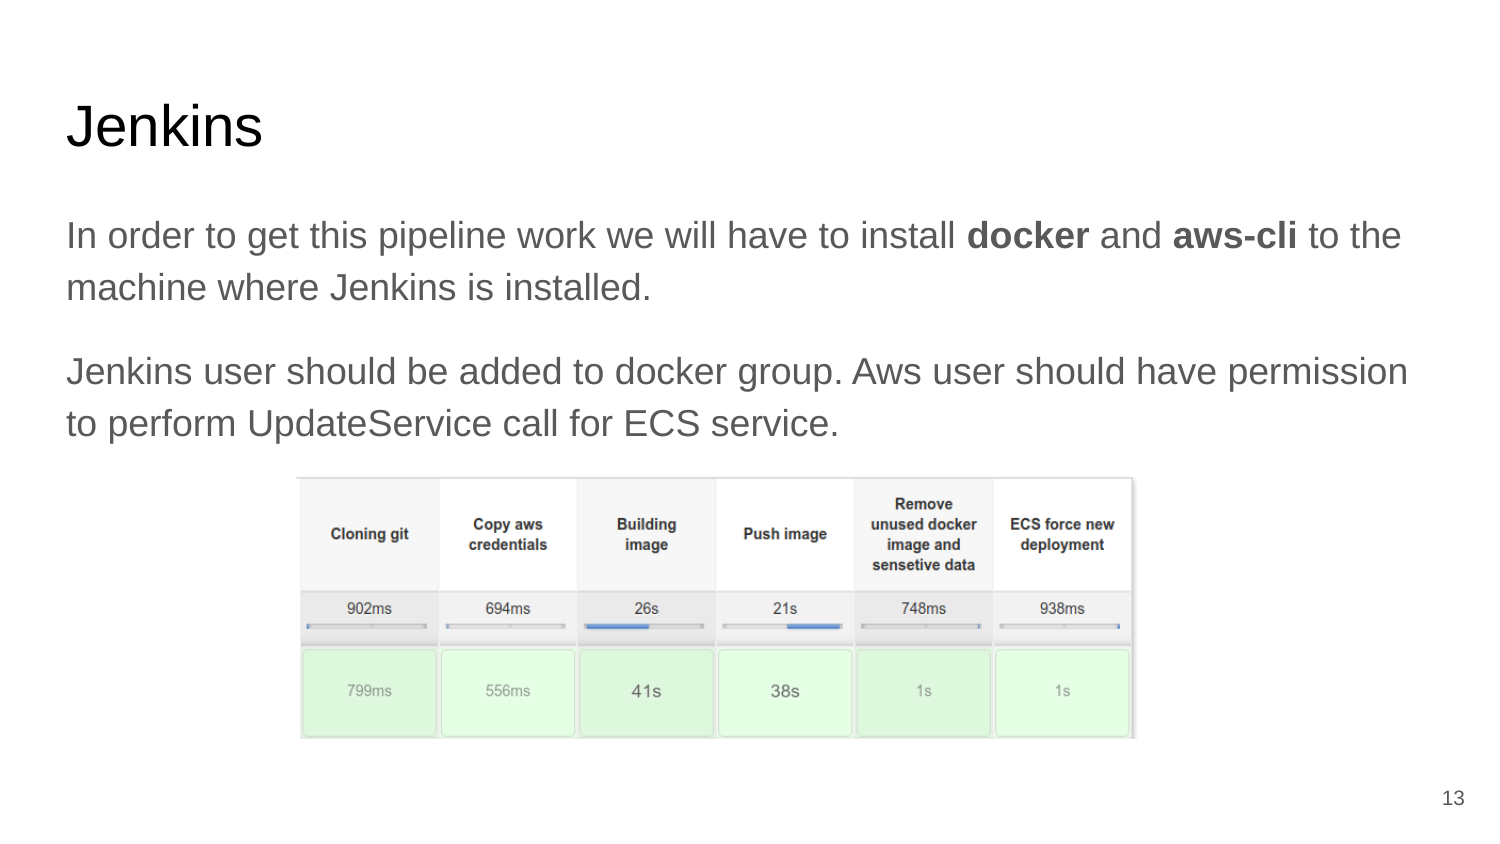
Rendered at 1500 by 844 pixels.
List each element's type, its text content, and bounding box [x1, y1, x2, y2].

picture [296, 470, 1137, 739]
slide_number ‹#› [1389, 764, 1480, 830]
title Jenkins [51, 72, 1449, 167]
list In order to get this pipeline work we will have to install docker and aws-cli to the machine where Jenkins is installed. Jenkins user should be added to docker group. Aws user should have permission to perform UpdateService call for ECS service. [51, 189, 1449, 750]
